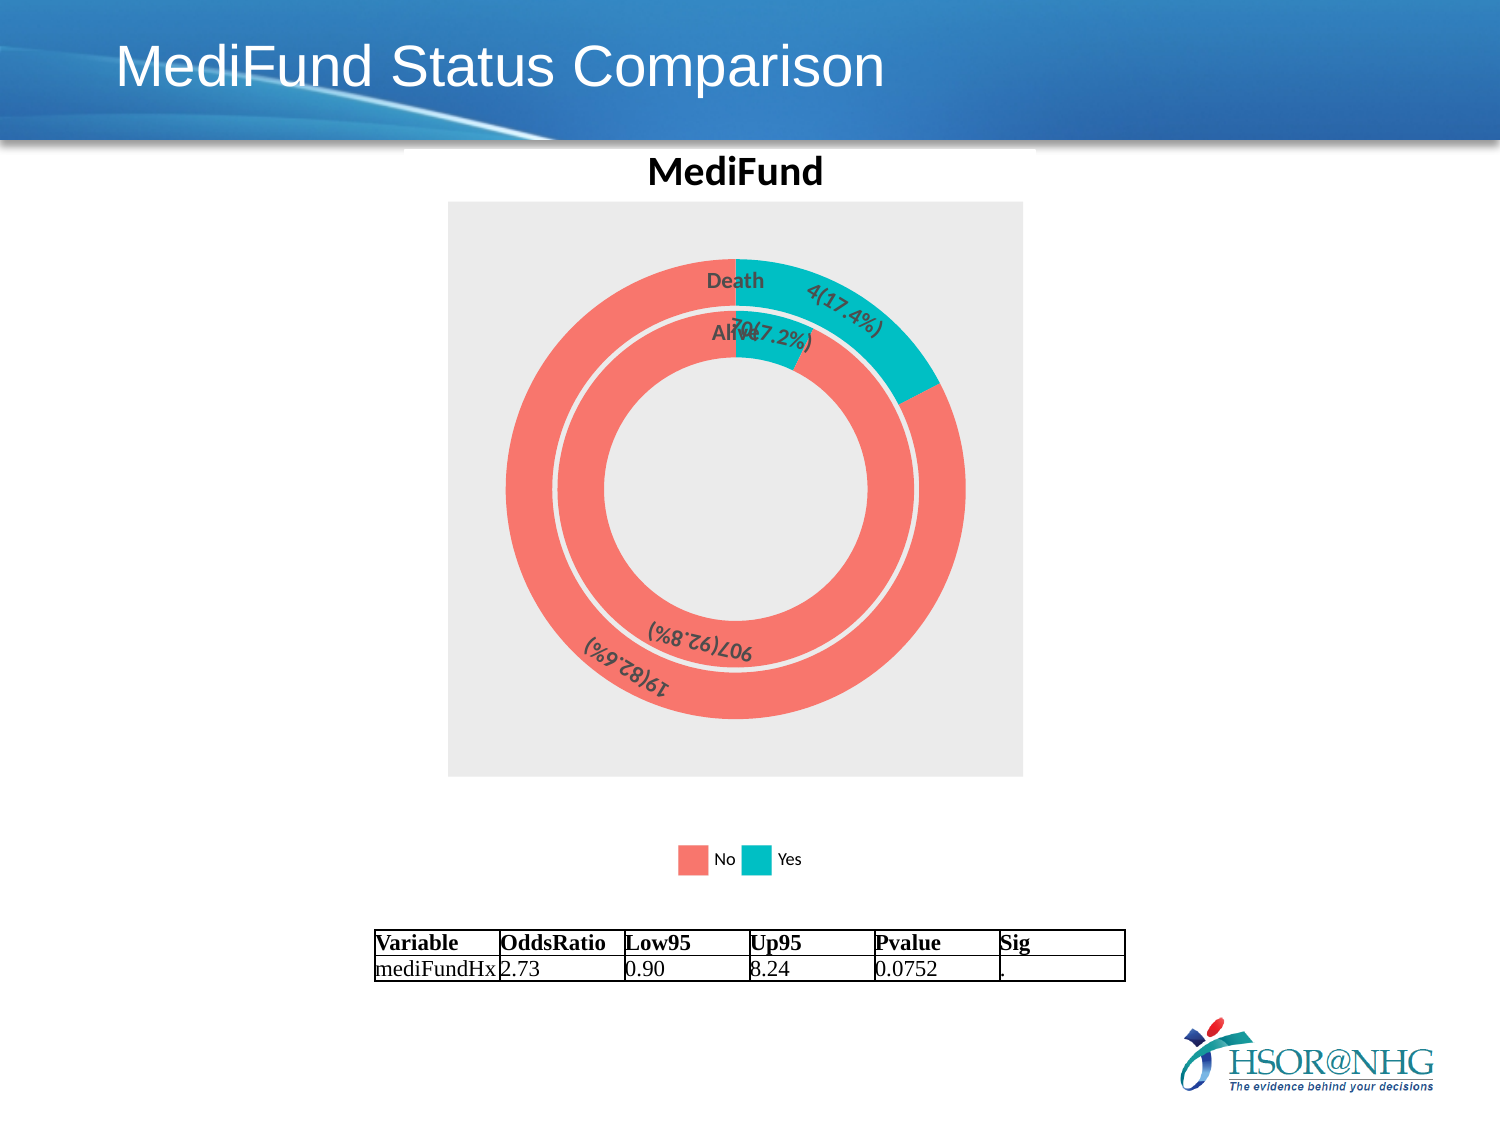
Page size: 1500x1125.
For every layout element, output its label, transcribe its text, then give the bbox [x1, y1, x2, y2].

table_header Variable [376, 944, 499, 955]
table_header Low95 [626, 944, 749, 955]
table_cell 2.73 [501, 956, 624, 980]
table_header OddsRatio [501, 944, 624, 955]
title MediFund Status Comparison [100, 0, 1424, 126]
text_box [269, 149, 1171, 901]
picture [0, 0, 1500, 140]
table_header Pvalue [876, 944, 999, 955]
table_header Sig [1001, 944, 1124, 955]
table_cell mediFundHx [376, 956, 499, 980]
table_cell 0.90 [626, 956, 749, 980]
table_cell 0.0752 [876, 956, 999, 980]
table_cell 8.24 [751, 956, 874, 980]
table_header Up95 [751, 944, 874, 955]
table_cell . [1001, 956, 1124, 980]
